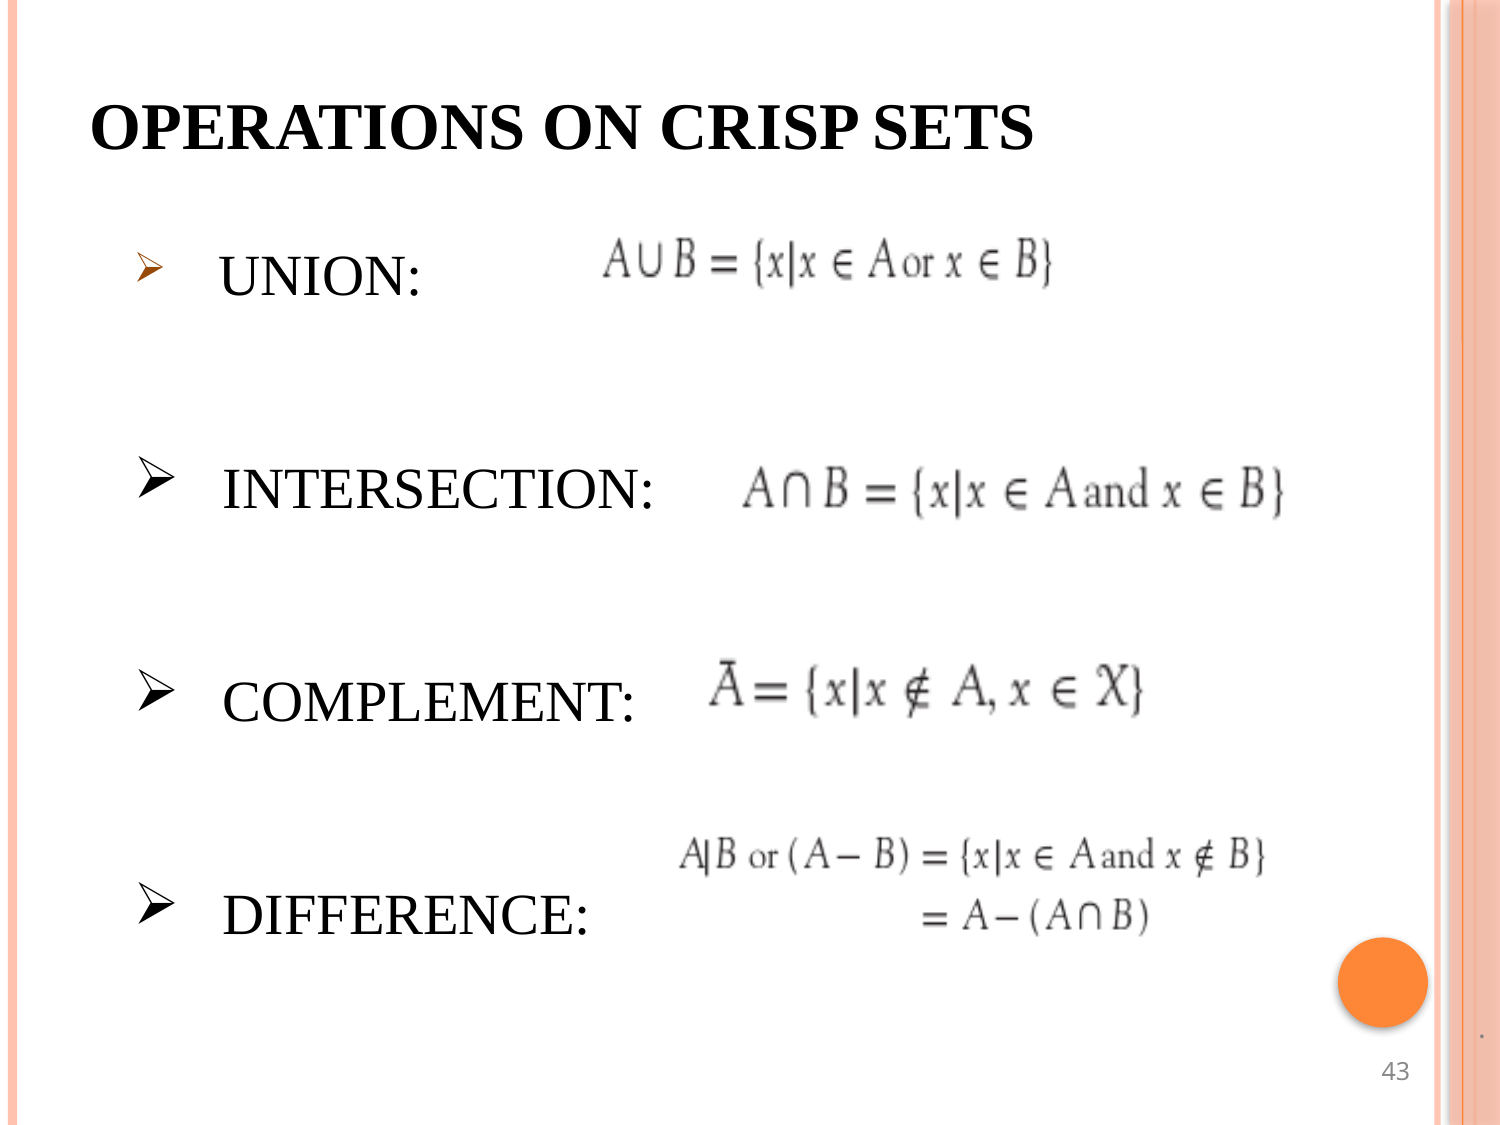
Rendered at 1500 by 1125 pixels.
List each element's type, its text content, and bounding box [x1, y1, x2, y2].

picture [661, 611, 1188, 763]
text_box OPERATIONS ON CRISP SETS [74, 74, 1425, 171]
picture [711, 449, 1301, 534]
text_box . [74, 1003, 1500, 1052]
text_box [118, 211, 1382, 956]
picture [661, 811, 1288, 963]
text_box 43 [1074, 1042, 1425, 1103]
